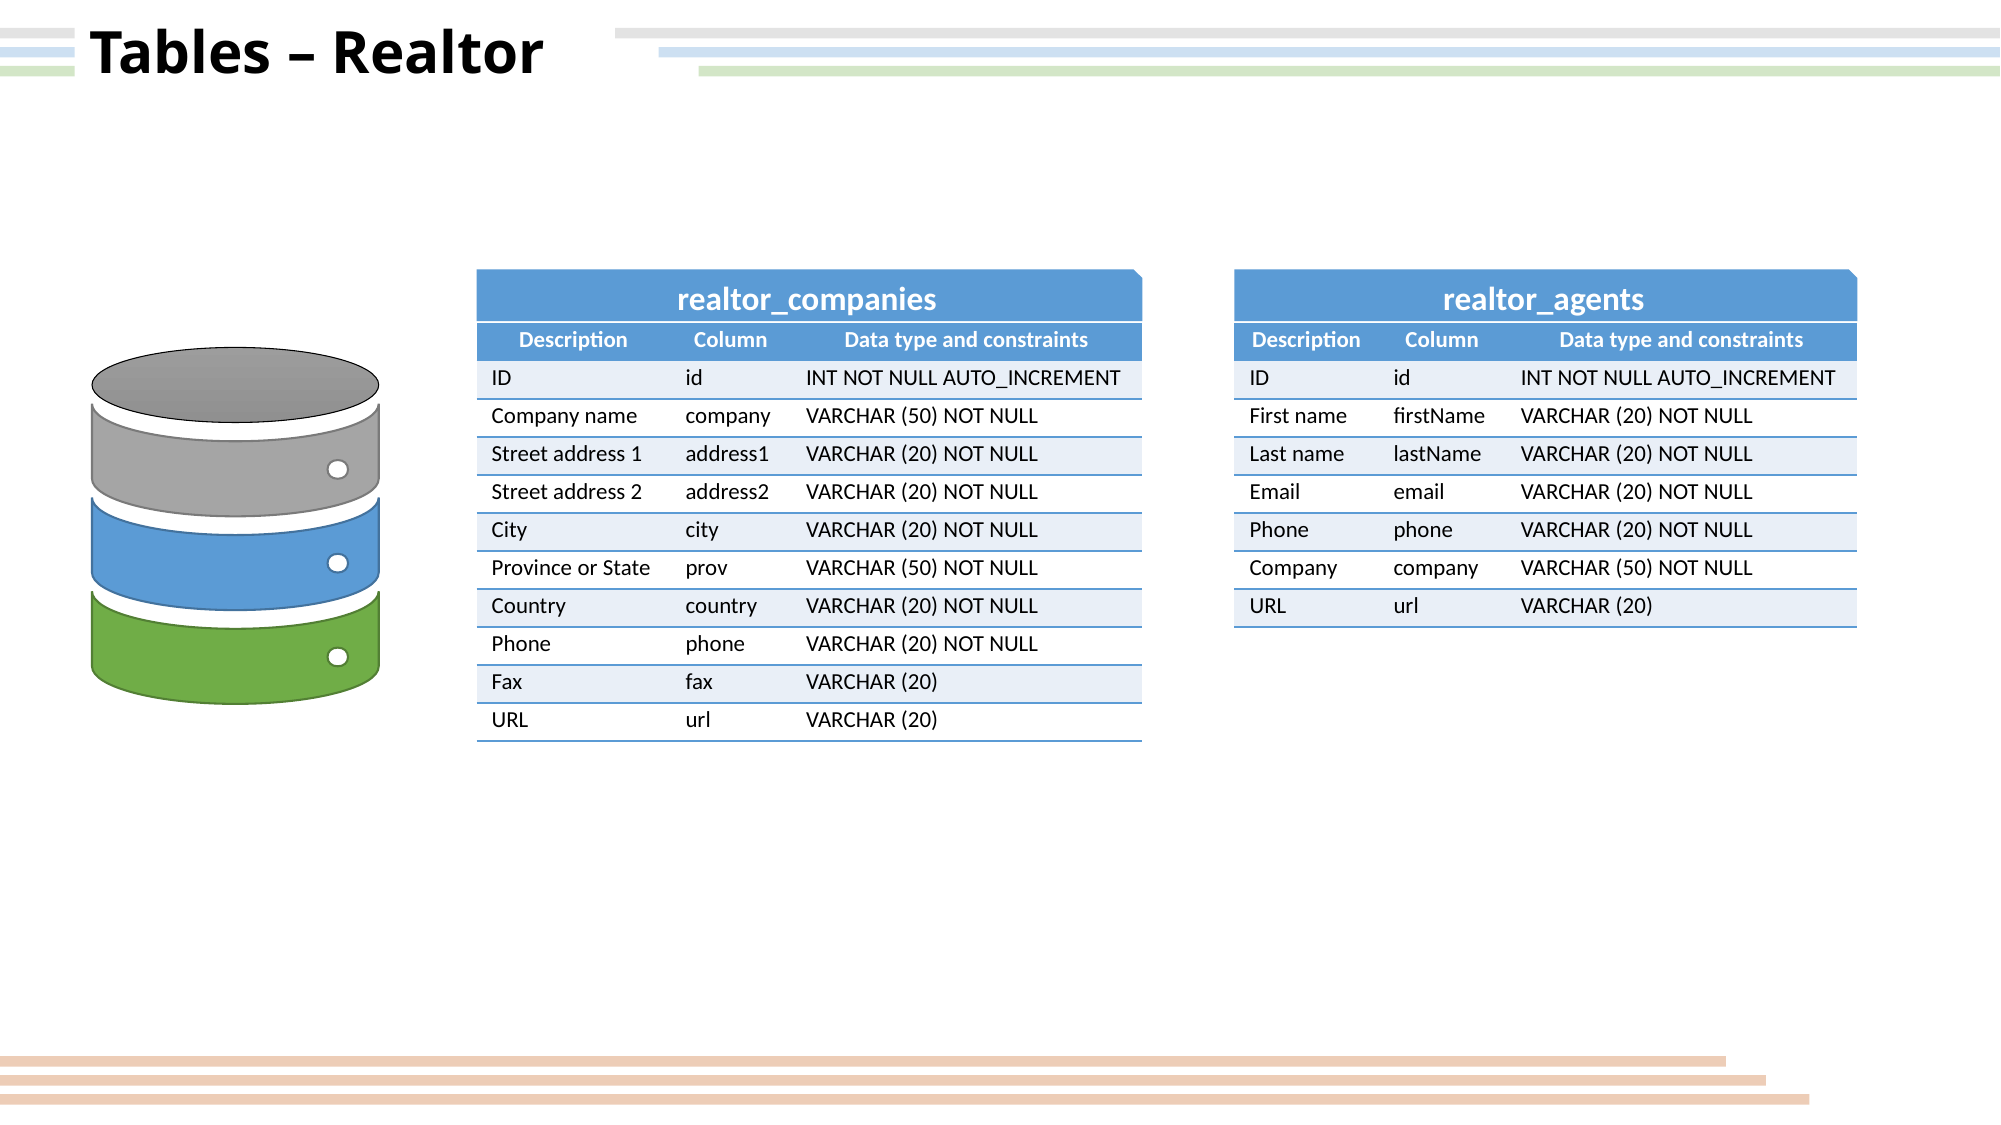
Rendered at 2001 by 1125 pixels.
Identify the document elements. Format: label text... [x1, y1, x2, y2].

table_cell city [671, 514, 791, 550]
table_cell address2 [671, 476, 791, 512]
table_cell address1 [671, 438, 791, 474]
table_cell VARCHAR (20) [791, 704, 1142, 740]
table_header Description [477, 323, 671, 360]
table_cell Email [1234, 476, 1379, 512]
text_box realtor_companies [475, 268, 1144, 323]
table_header Column [671, 323, 791, 360]
table_cell id [1379, 361, 1506, 398]
table_cell firstName [1379, 400, 1506, 436]
table_cell country [671, 590, 791, 626]
table_cell url [1379, 590, 1506, 626]
table_cell VARCHAR (20) NOT NULL [1506, 400, 1857, 436]
table_cell fax [671, 666, 791, 702]
table_cell prov [671, 552, 791, 588]
table_cell id [671, 361, 791, 398]
text_box realtor_agents [1233, 268, 1859, 323]
table_cell url [671, 704, 791, 740]
table_cell VARCHAR (20) [791, 666, 1142, 702]
table_cell First name [1234, 400, 1379, 436]
table_cell VARCHAR (20) [1506, 590, 1857, 626]
table_cell City [477, 514, 671, 550]
table_cell VARCHAR (20) NOT NULL [791, 476, 1142, 512]
table_cell VARCHAR (20) NOT NULL [791, 590, 1142, 626]
table_cell ID [1234, 361, 1379, 398]
table_cell Fax [477, 666, 671, 702]
table_cell Last name [1234, 438, 1379, 474]
table_cell Company [1234, 552, 1379, 588]
table_cell VARCHAR (50) NOT NULL [791, 552, 1142, 588]
table_header Data type and constraints [791, 323, 1142, 360]
table_cell INT NOT NULL AUTO_INCREMENT [1506, 361, 1857, 398]
title Tables – Realtor [74, 15, 667, 95]
table_cell VARCHAR (20) NOT NULL [791, 438, 1142, 474]
table_cell company [671, 400, 791, 436]
table_cell Street address 1 [477, 438, 671, 474]
table_cell ID [477, 361, 671, 398]
table_cell VARCHAR (20) NOT NULL [1506, 438, 1857, 474]
table_cell Phone [477, 628, 671, 664]
table_cell email [1379, 476, 1506, 512]
table_header Description [1234, 323, 1379, 360]
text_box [88, 343, 380, 705]
table_header Column [1379, 323, 1506, 360]
table_cell VARCHAR (20) NOT NULL [1506, 514, 1857, 550]
table_cell Country [477, 590, 671, 626]
table_cell Company name [477, 400, 671, 436]
table_cell company [1379, 552, 1506, 588]
table_cell VARCHAR (20) NOT NULL [791, 628, 1142, 664]
table_cell Phone [1234, 514, 1379, 550]
table_cell phone [671, 628, 791, 664]
table_cell lastName [1379, 438, 1506, 474]
table_cell VARCHAR (50) NOT NULL [1506, 552, 1857, 588]
table_cell phone [1379, 514, 1506, 550]
table_cell URL [477, 704, 671, 740]
table_cell VARCHAR (20) NOT NULL [791, 514, 1142, 550]
table_cell URL [1234, 590, 1379, 626]
table_header Data type and constraints [1506, 323, 1857, 360]
table_cell Street address 2 [477, 476, 671, 512]
table_cell VARCHAR (20) NOT NULL [1506, 476, 1857, 512]
table_cell INT NOT NULL AUTO_INCREMENT [791, 361, 1142, 398]
table_cell Province or State [477, 552, 671, 588]
table_cell VARCHAR (50) NOT NULL [791, 400, 1142, 436]
